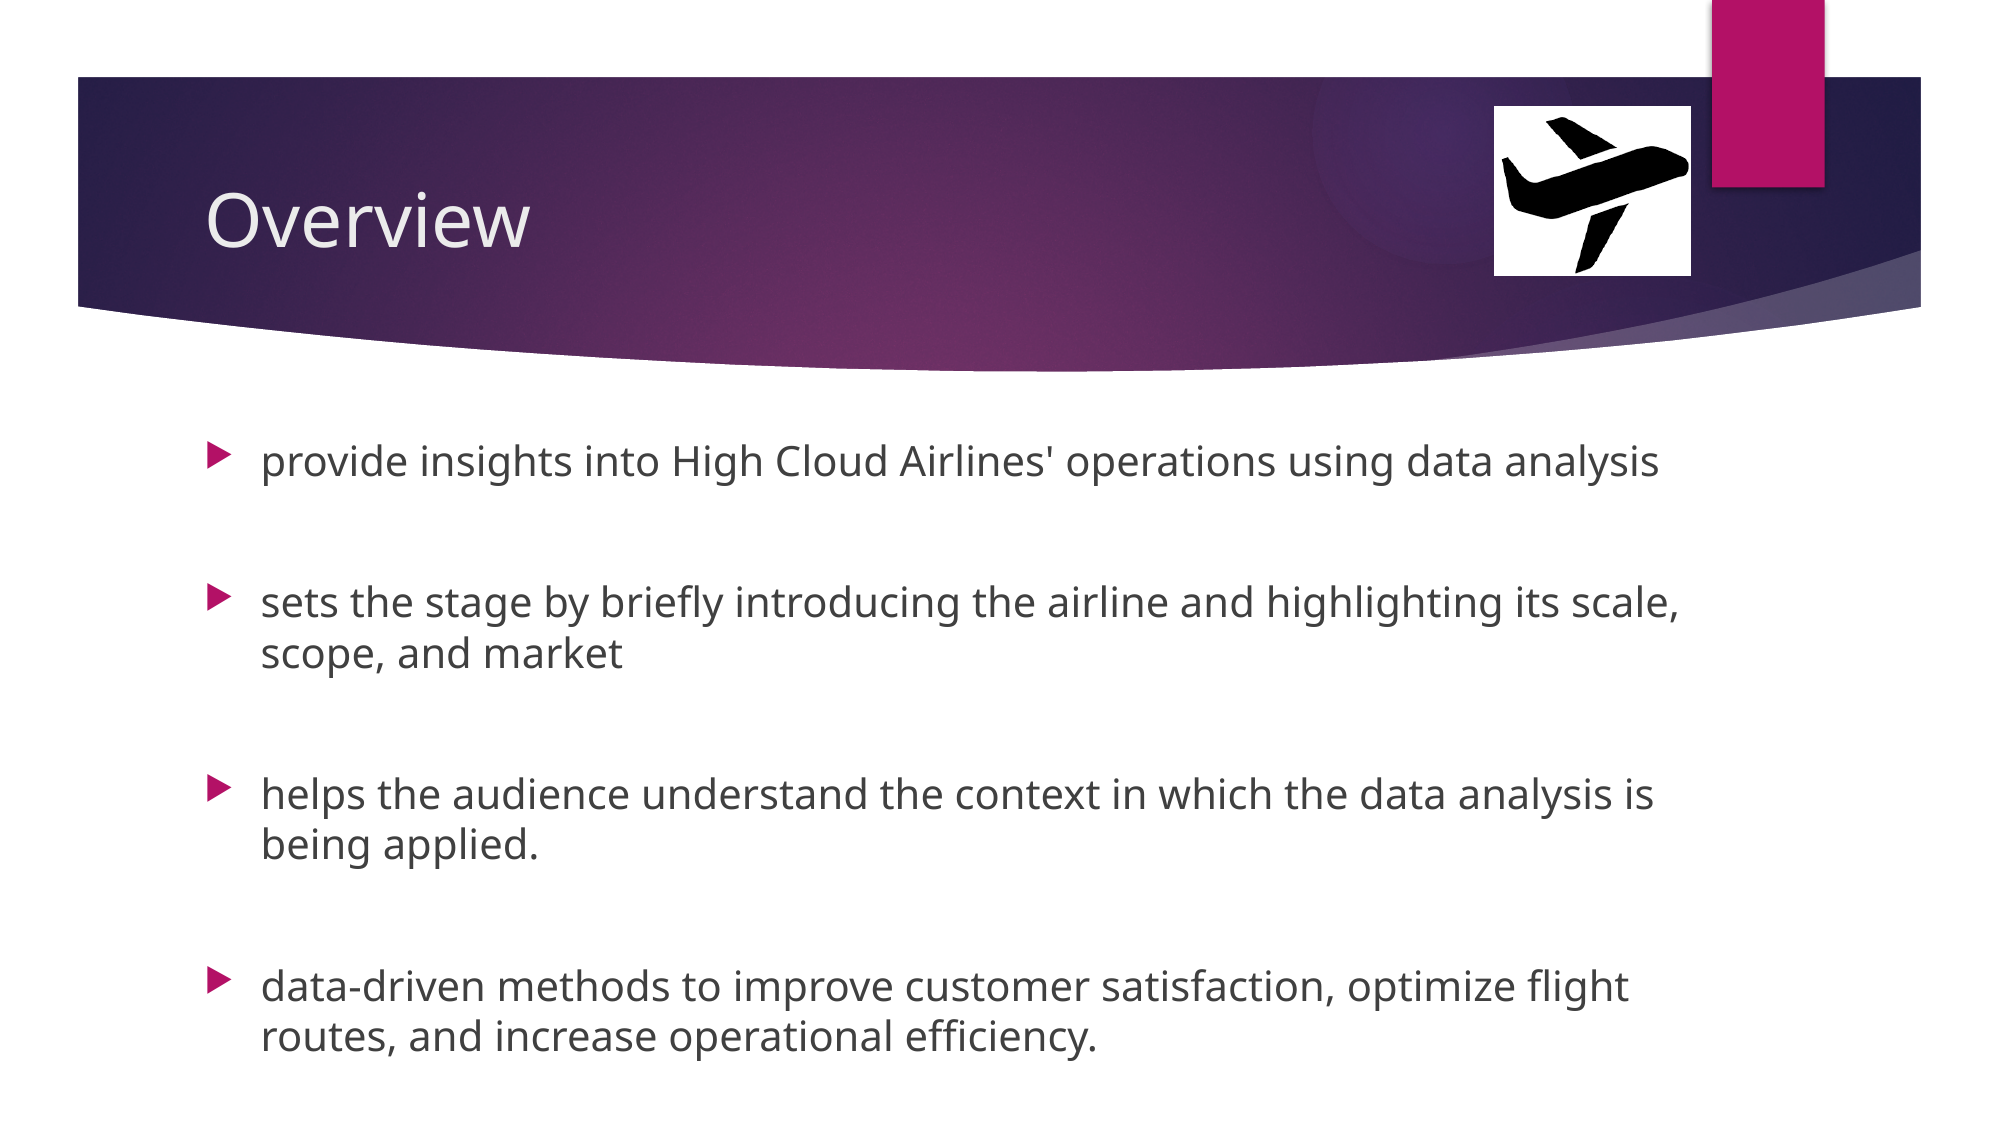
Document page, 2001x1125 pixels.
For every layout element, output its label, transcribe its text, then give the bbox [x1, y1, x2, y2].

list provide insights into High Cloud Airlines' operations using data analysis sets the stage by briefly introducing the airline and highlighting its scale, scope, and market helps the audience understand the context in which the data analysis is being applied. data-driven methods to improve customer satisfaction, optimize flight routes, and increase operational efficiency. [189, 427, 1710, 988]
title Overview [189, 159, 1488, 276]
picture [1494, 105, 1692, 276]
